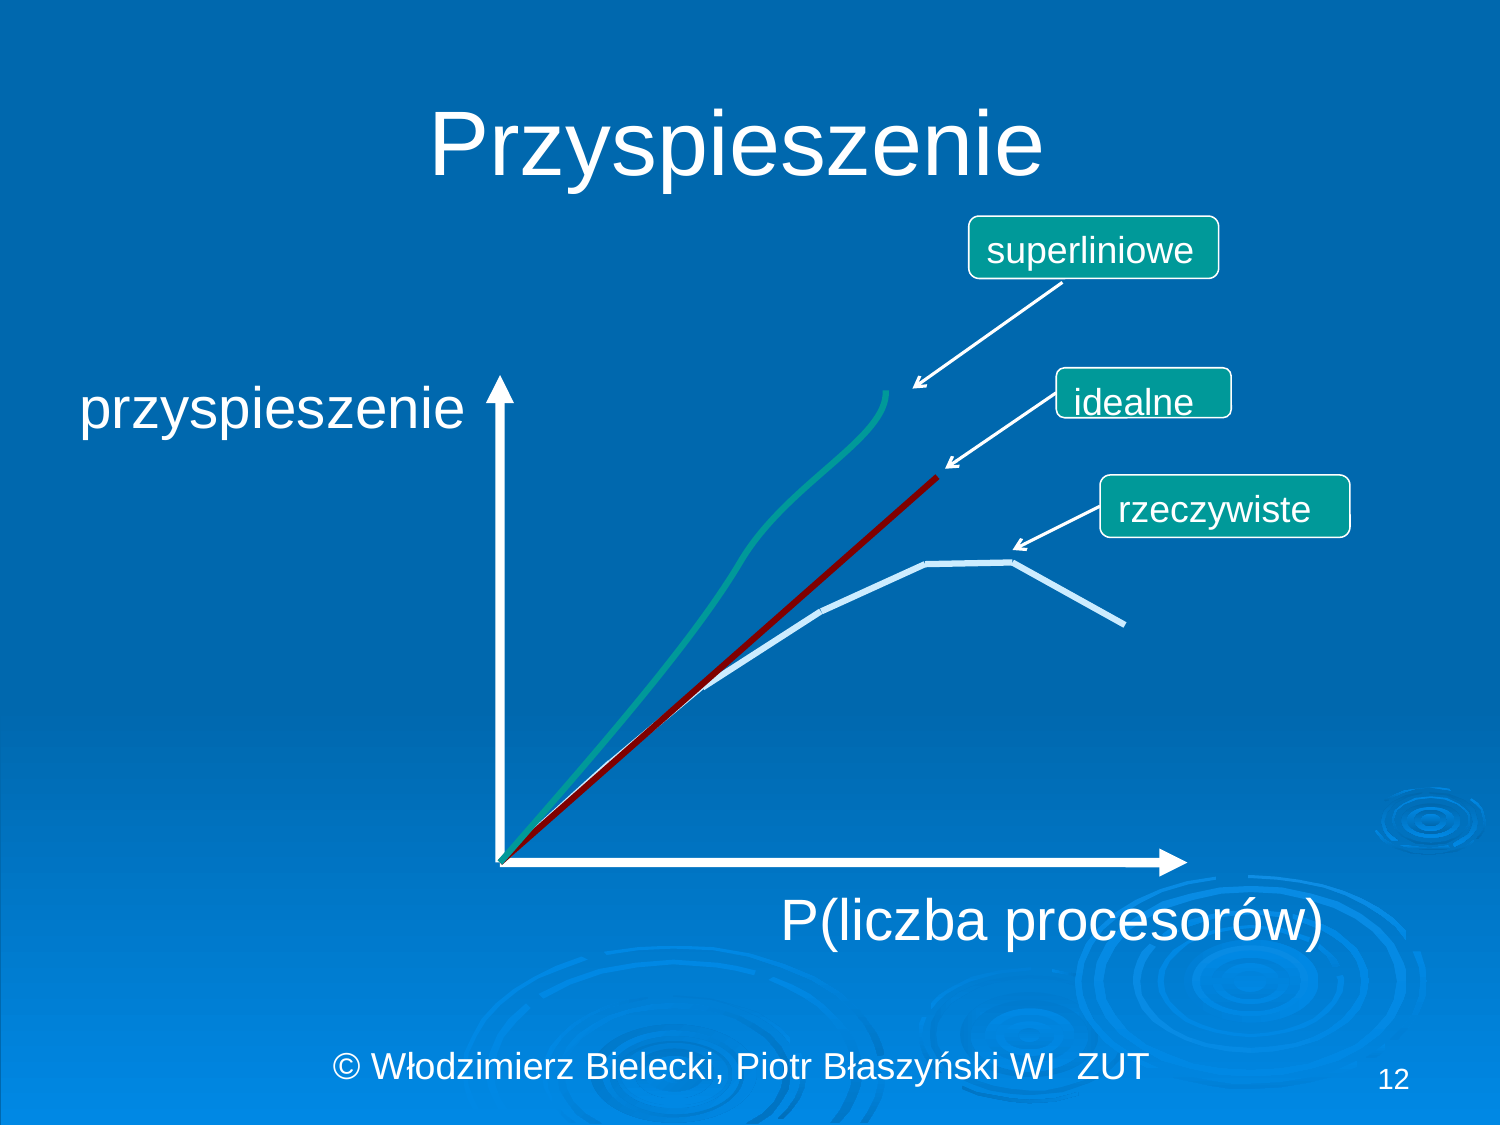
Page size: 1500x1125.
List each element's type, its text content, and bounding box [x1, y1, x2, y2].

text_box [944, 392, 1057, 469]
text_box [493, 375, 507, 862]
text_box superliniowe [968, 216, 1219, 279]
text_box rzeczywiste [1100, 474, 1351, 538]
title Przyspieszenie [74, 45, 1426, 233]
text_box [499, 390, 886, 863]
text_box P(liczba procesorów) [765, 875, 1341, 960]
text_box [501, 856, 1188, 869]
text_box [912, 282, 1063, 389]
text_box idealne [1060, 367, 1232, 418]
text_box © Włodzimierz Bielecki, Piotr Błaszyński WI ZUT [318, 1034, 1182, 1113]
text_box przyspieszenie [64, 362, 482, 448]
slide_number 12 [1074, 1024, 1426, 1103]
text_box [1012, 506, 1101, 551]
